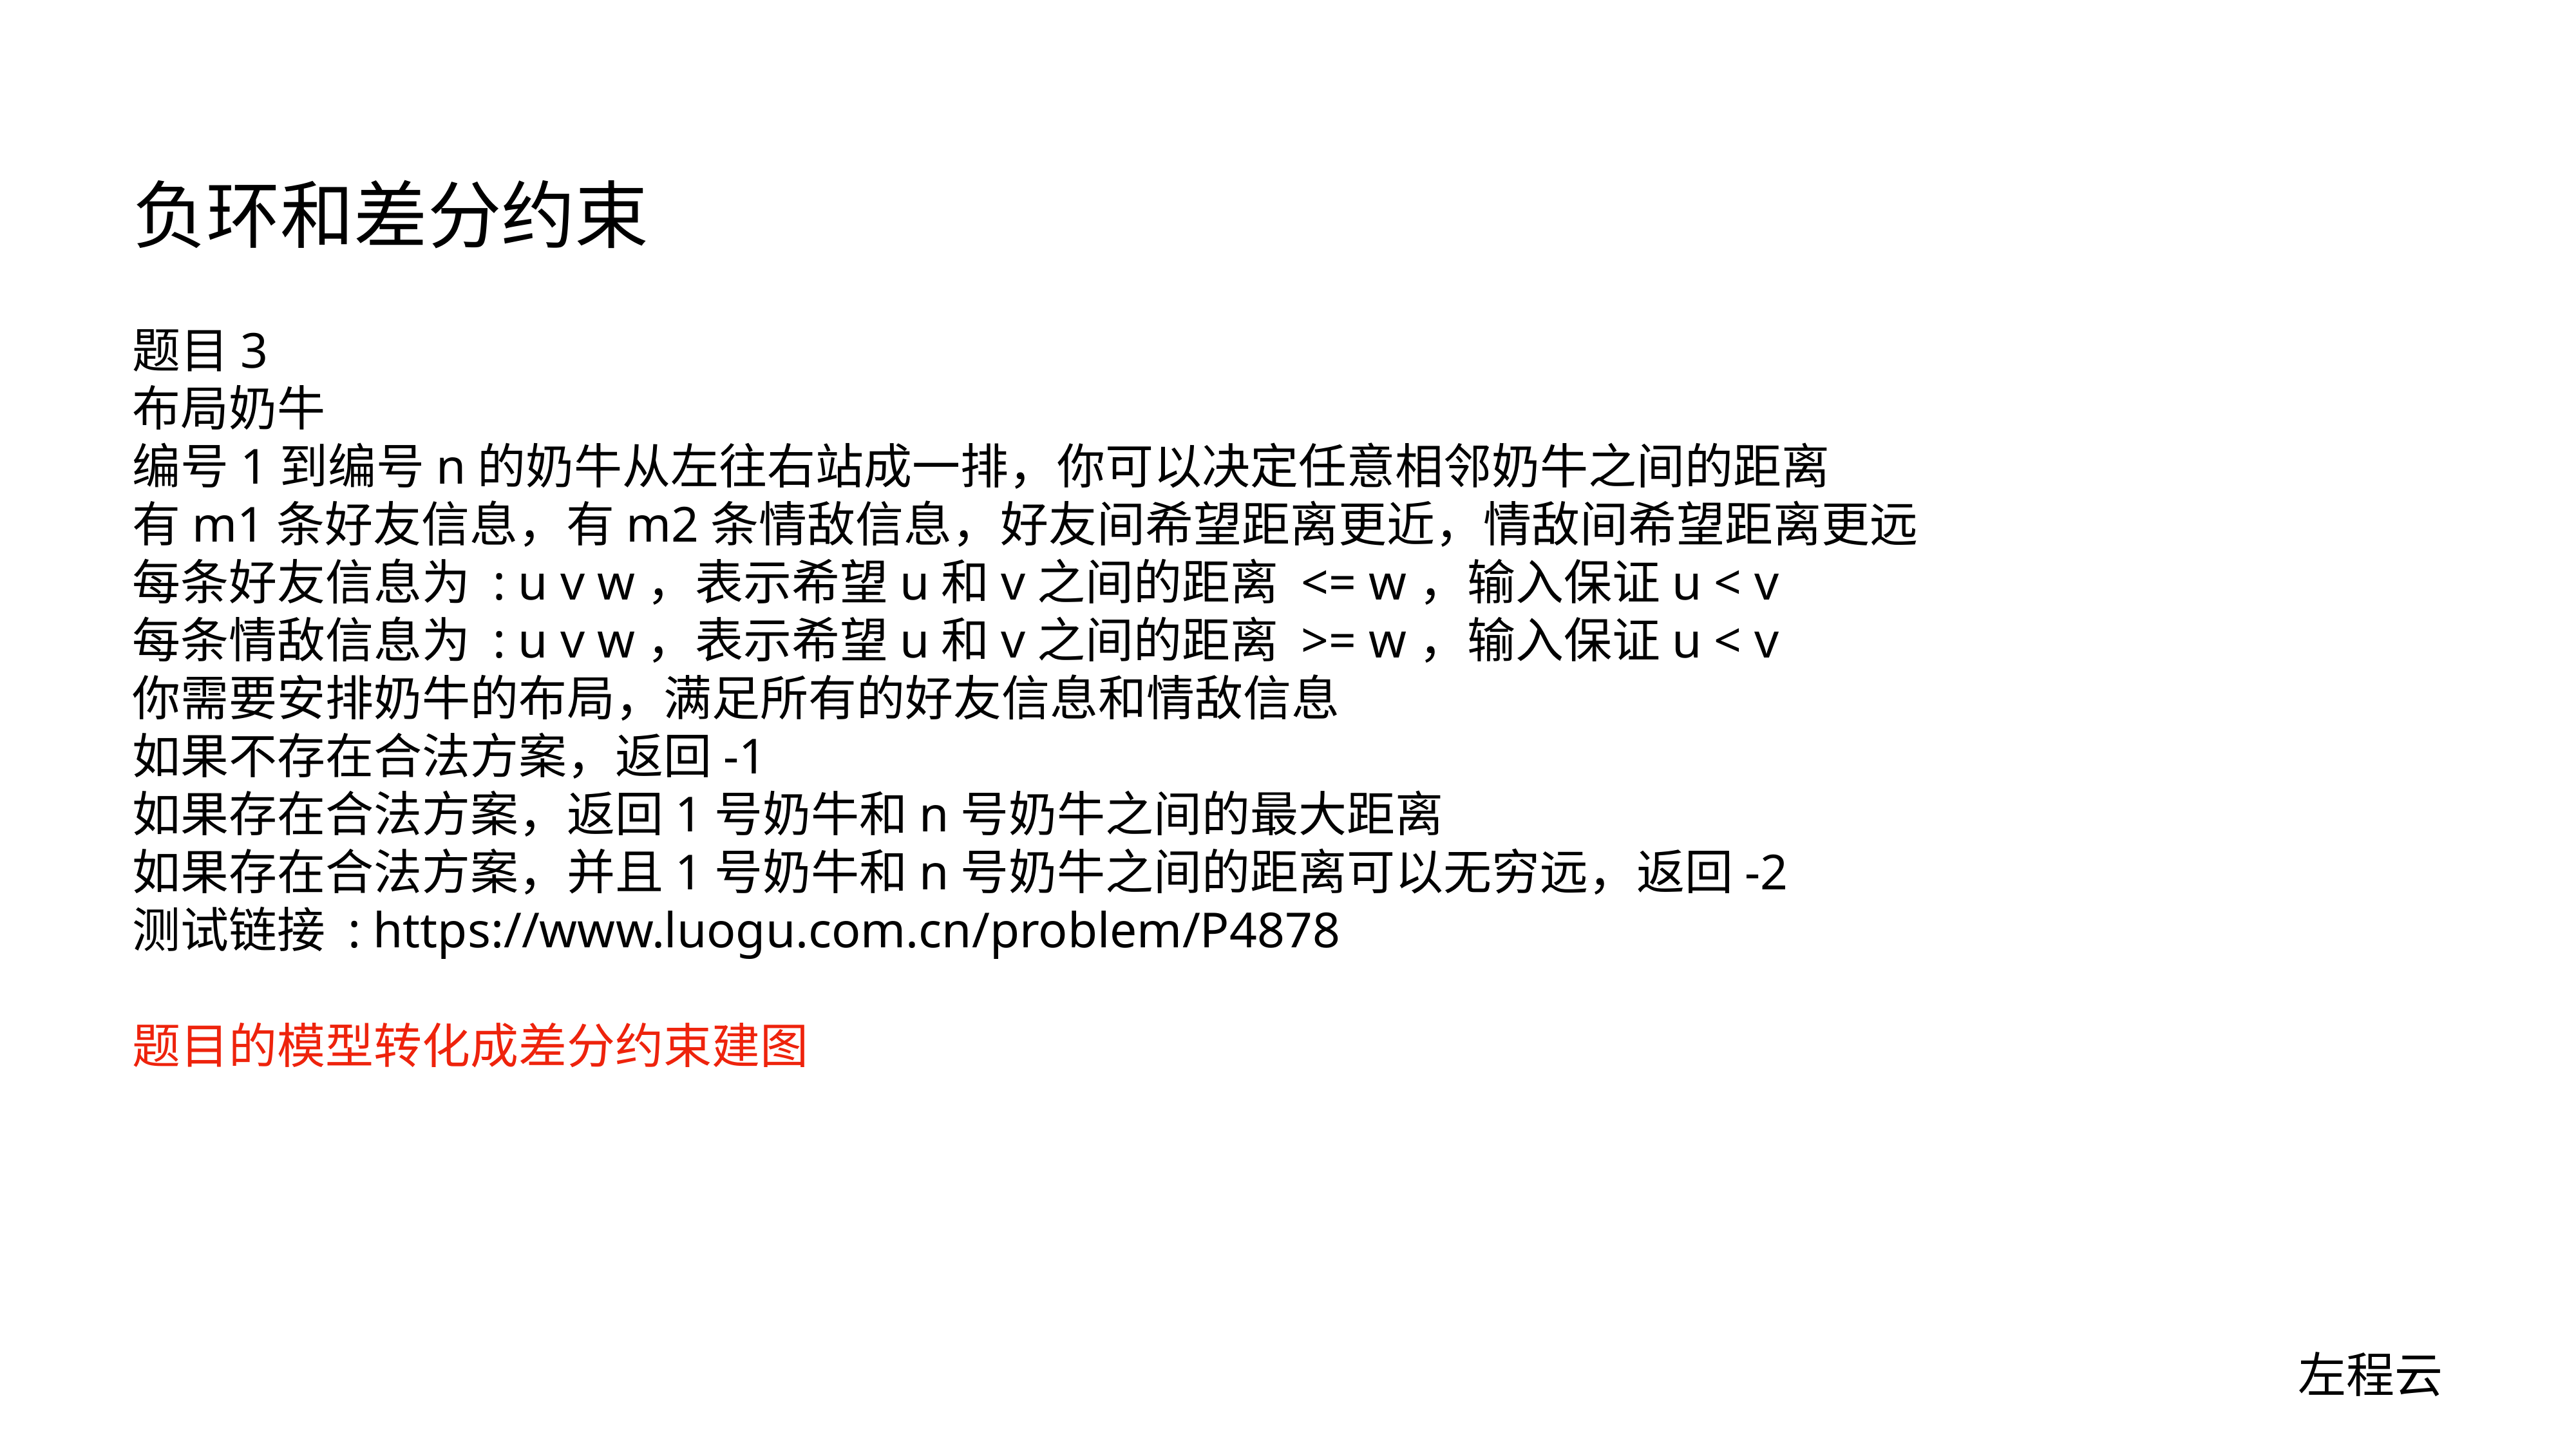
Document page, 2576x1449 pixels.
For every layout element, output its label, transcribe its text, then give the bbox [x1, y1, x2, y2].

text_box 题目3 布局奶牛 编号1到编号n的奶牛从左往右站成一排，你可以决定任意相邻奶牛之间的距离 有m1条好友信息，有m2条情敌信息，好友间希望距离更近，情敌间希望距离更远 每条好友信息为 : u v w，表示希望u和v之间的距离 <= w，输入保证u < v 每条情敌信息为 : u v w，表示希望u和v之间的距离 >= w，输入保证u < v 你需要安排奶牛的布局，满足所有的好友信息和情敌信息 如果不存在合法方案，返回-1 如果存在合法方案，返回1号奶牛和n号奶牛之间的最大距离 如果存在合法方案，并且1号奶牛和n号奶牛之间的距离可以无穷远，返回-2 测试链接 : https://www.luogu.com.cn/problem/P4878 题目的模型转化成差分约束建图 [127, 314, 2449, 1304]
text_box 左程云 [127, 1339, 2449, 1408]
title 负环和差分约束 [127, 48, 2449, 263]
